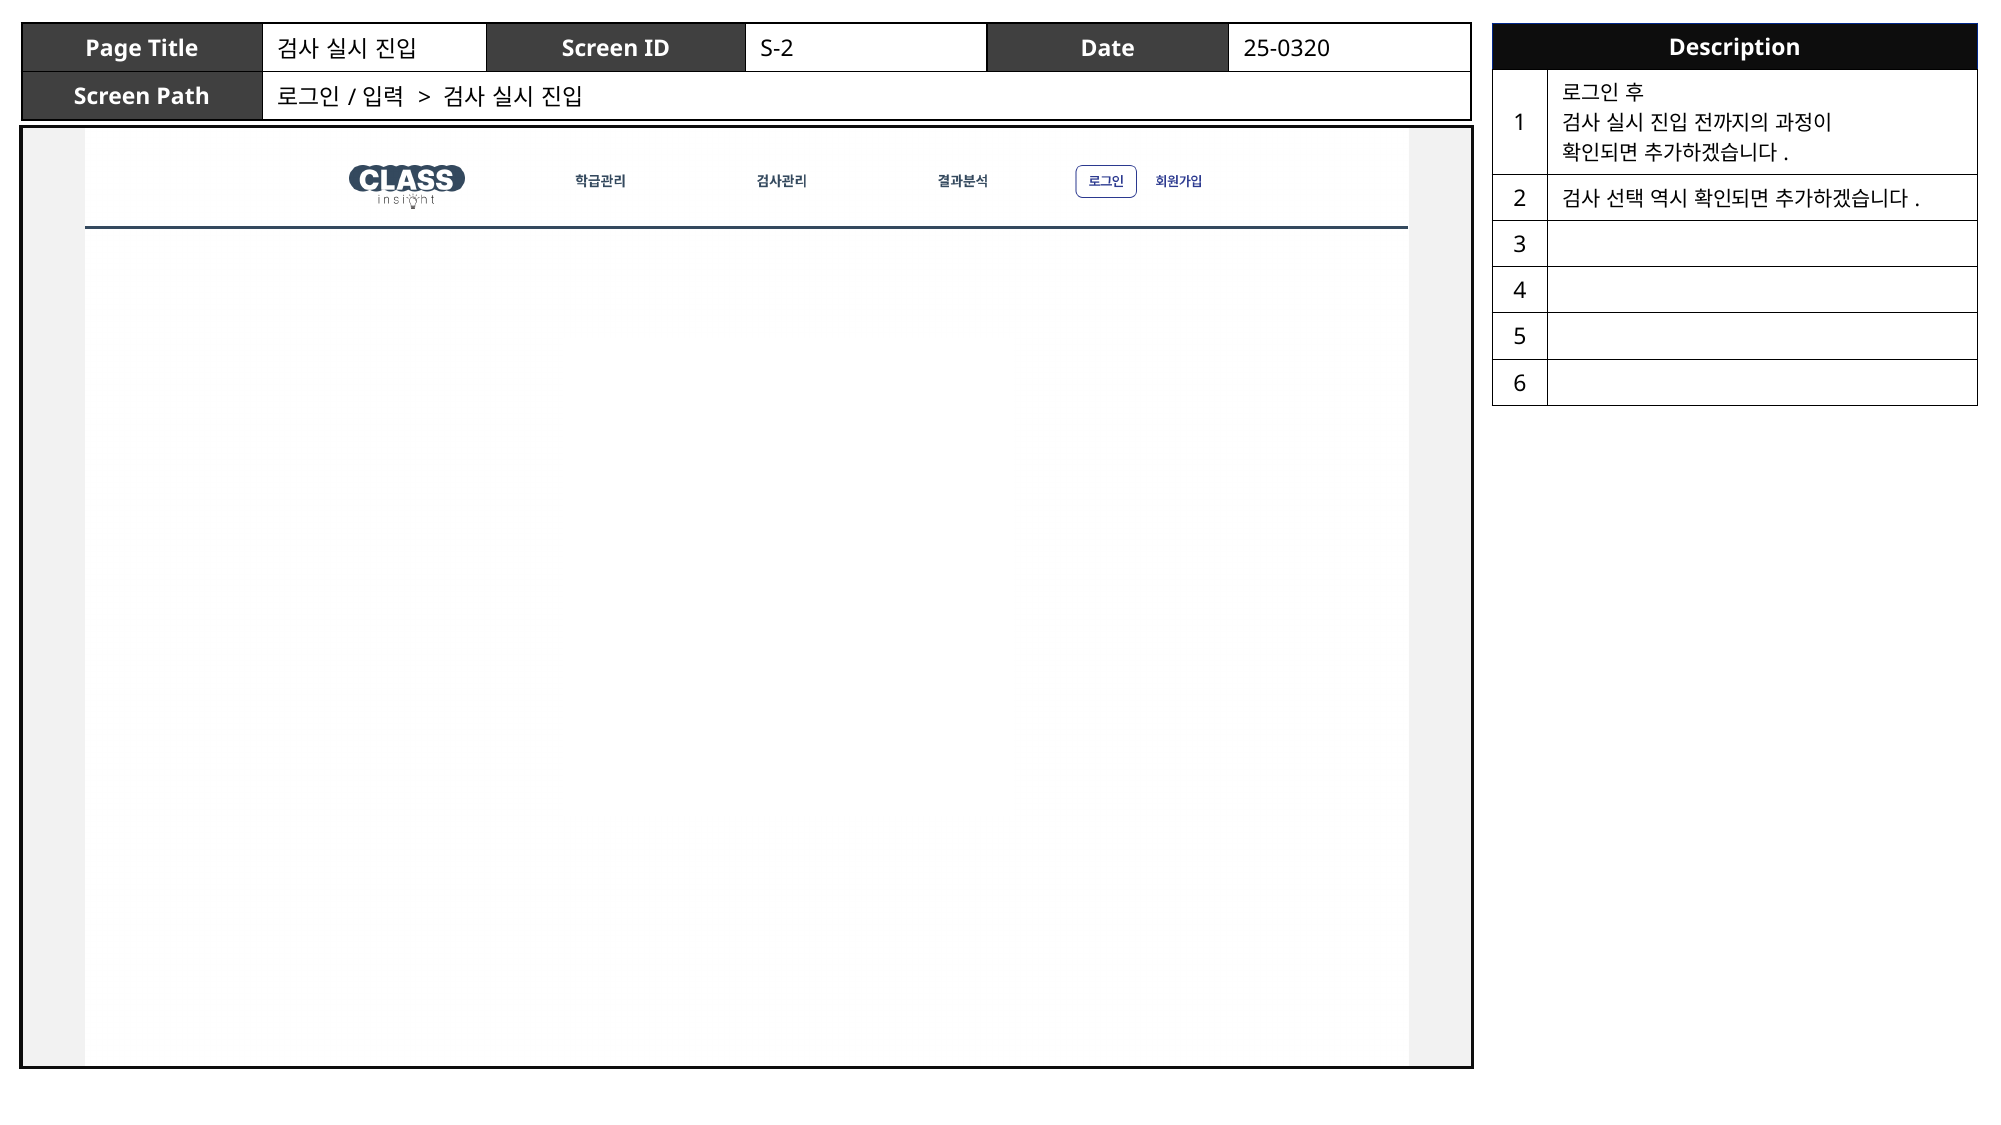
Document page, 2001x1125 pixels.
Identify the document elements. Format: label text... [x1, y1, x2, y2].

table_header Screen ID [487, 24, 745, 71]
table_header S-2 [746, 24, 986, 71]
table_cell 5 [1493, 313, 1547, 359]
picture [84, 125, 1409, 226]
table_header Date [988, 24, 1228, 71]
table_cell [1548, 313, 1977, 359]
table_cell 로그인 후 검사 실시 진입 전까지의 과정이 확인되면 추가하겠습니다. [1548, 70, 1977, 174]
table_cell [1548, 267, 1977, 312]
table_header Page Title [23, 24, 262, 71]
table_cell 1 [1493, 70, 1547, 174]
table_cell [1548, 360, 1977, 405]
picture [84, 229, 1409, 1068]
table_cell 4 [1493, 267, 1547, 312]
table_cell Screen Path [23, 72, 262, 119]
table_cell 검사 선택 역시 확인되면 추가하겠습니다. [1548, 175, 1977, 220]
table_header 25-0320 [1229, 24, 1470, 71]
table_header 검사 실시 진입 [263, 24, 486, 71]
table_cell 로그인/입력 > 검사 실시 진입 [263, 72, 1470, 119]
table_cell 3 [1493, 221, 1547, 266]
text_box [19, 125, 1474, 1069]
table_cell [1548, 221, 1977, 266]
table_cell 6 [1493, 360, 1547, 405]
table_cell 2 [1493, 175, 1547, 220]
table_header Description [1493, 24, 1977, 69]
